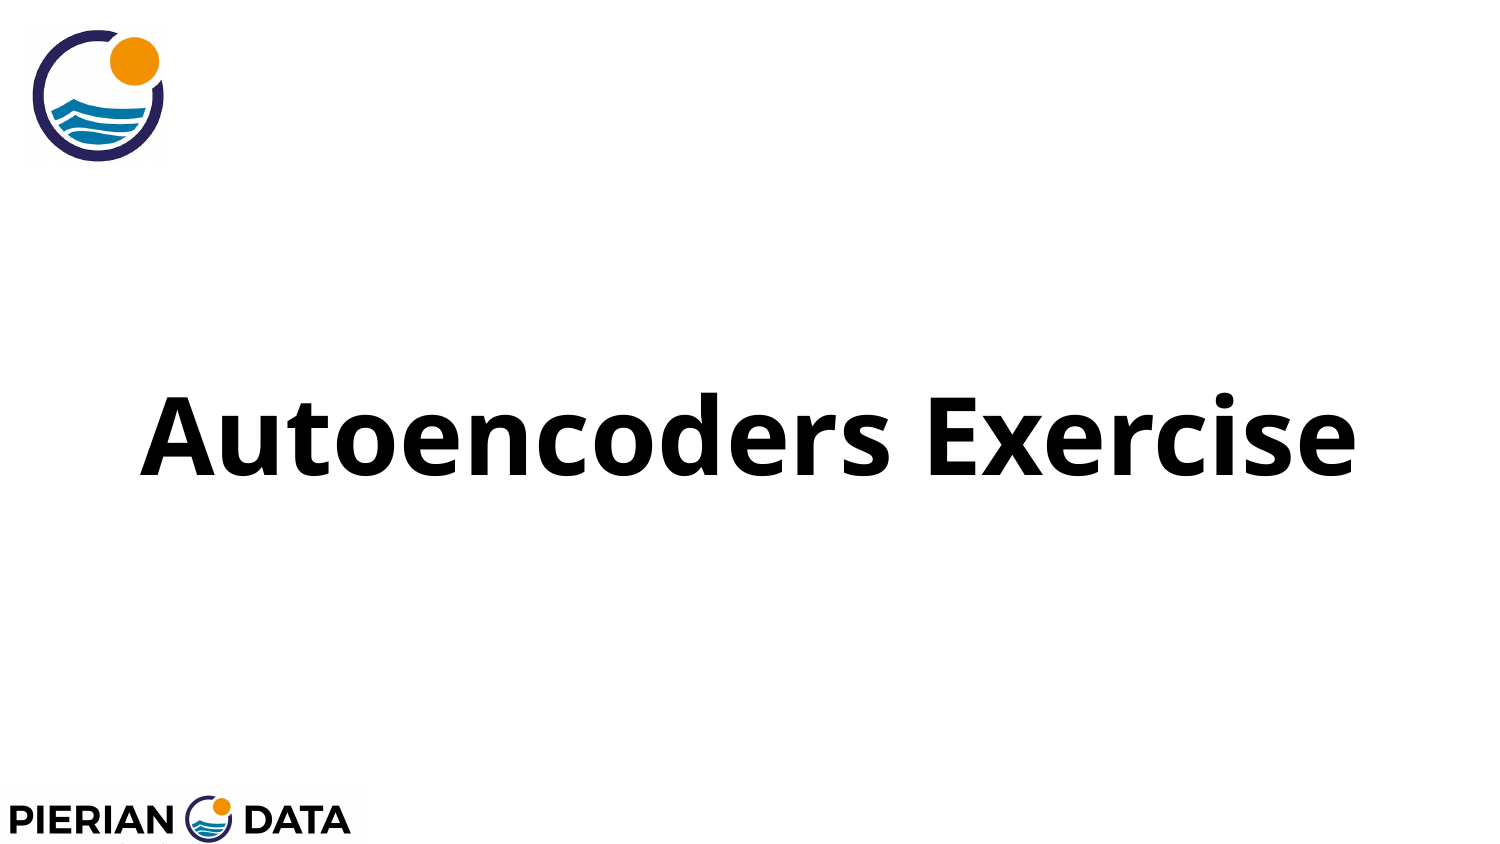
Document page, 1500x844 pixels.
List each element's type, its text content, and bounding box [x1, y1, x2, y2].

picture [0, 787, 368, 844]
title Autoencoders Exercise [51, 227, 1449, 513]
picture [24, 24, 172, 167]
